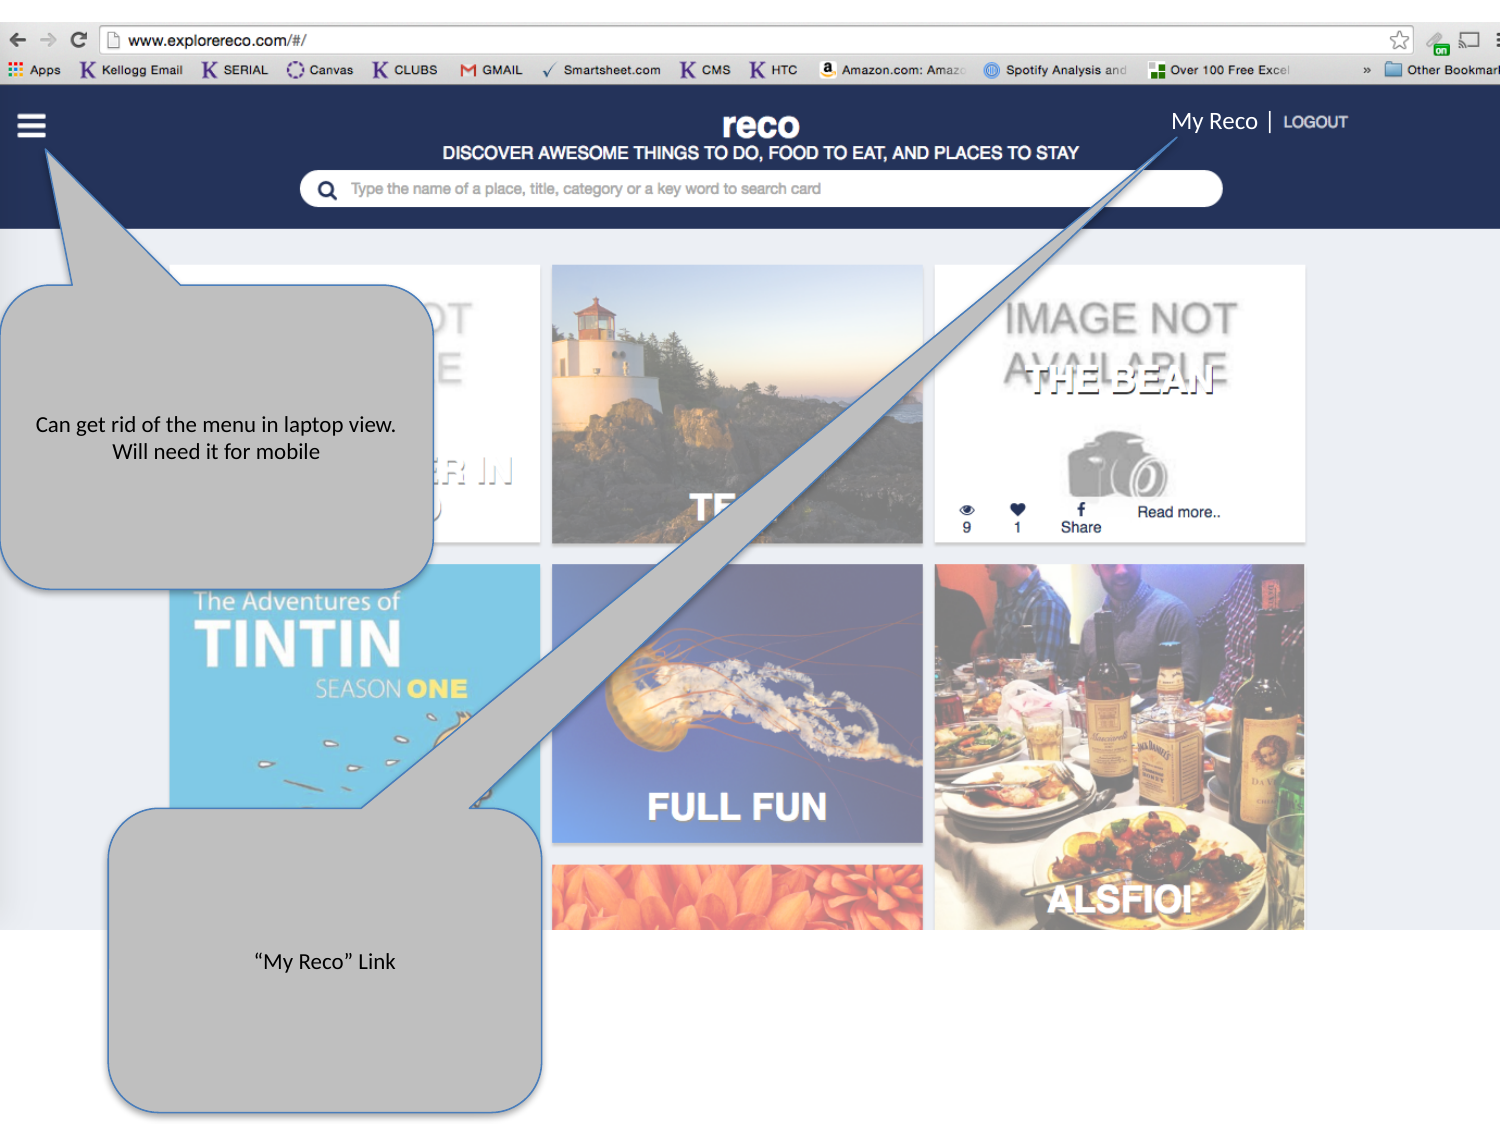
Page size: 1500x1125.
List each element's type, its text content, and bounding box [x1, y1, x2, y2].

text_box “My Reco” Link [107, 936, 543, 1114]
picture [0, 22, 1500, 930]
